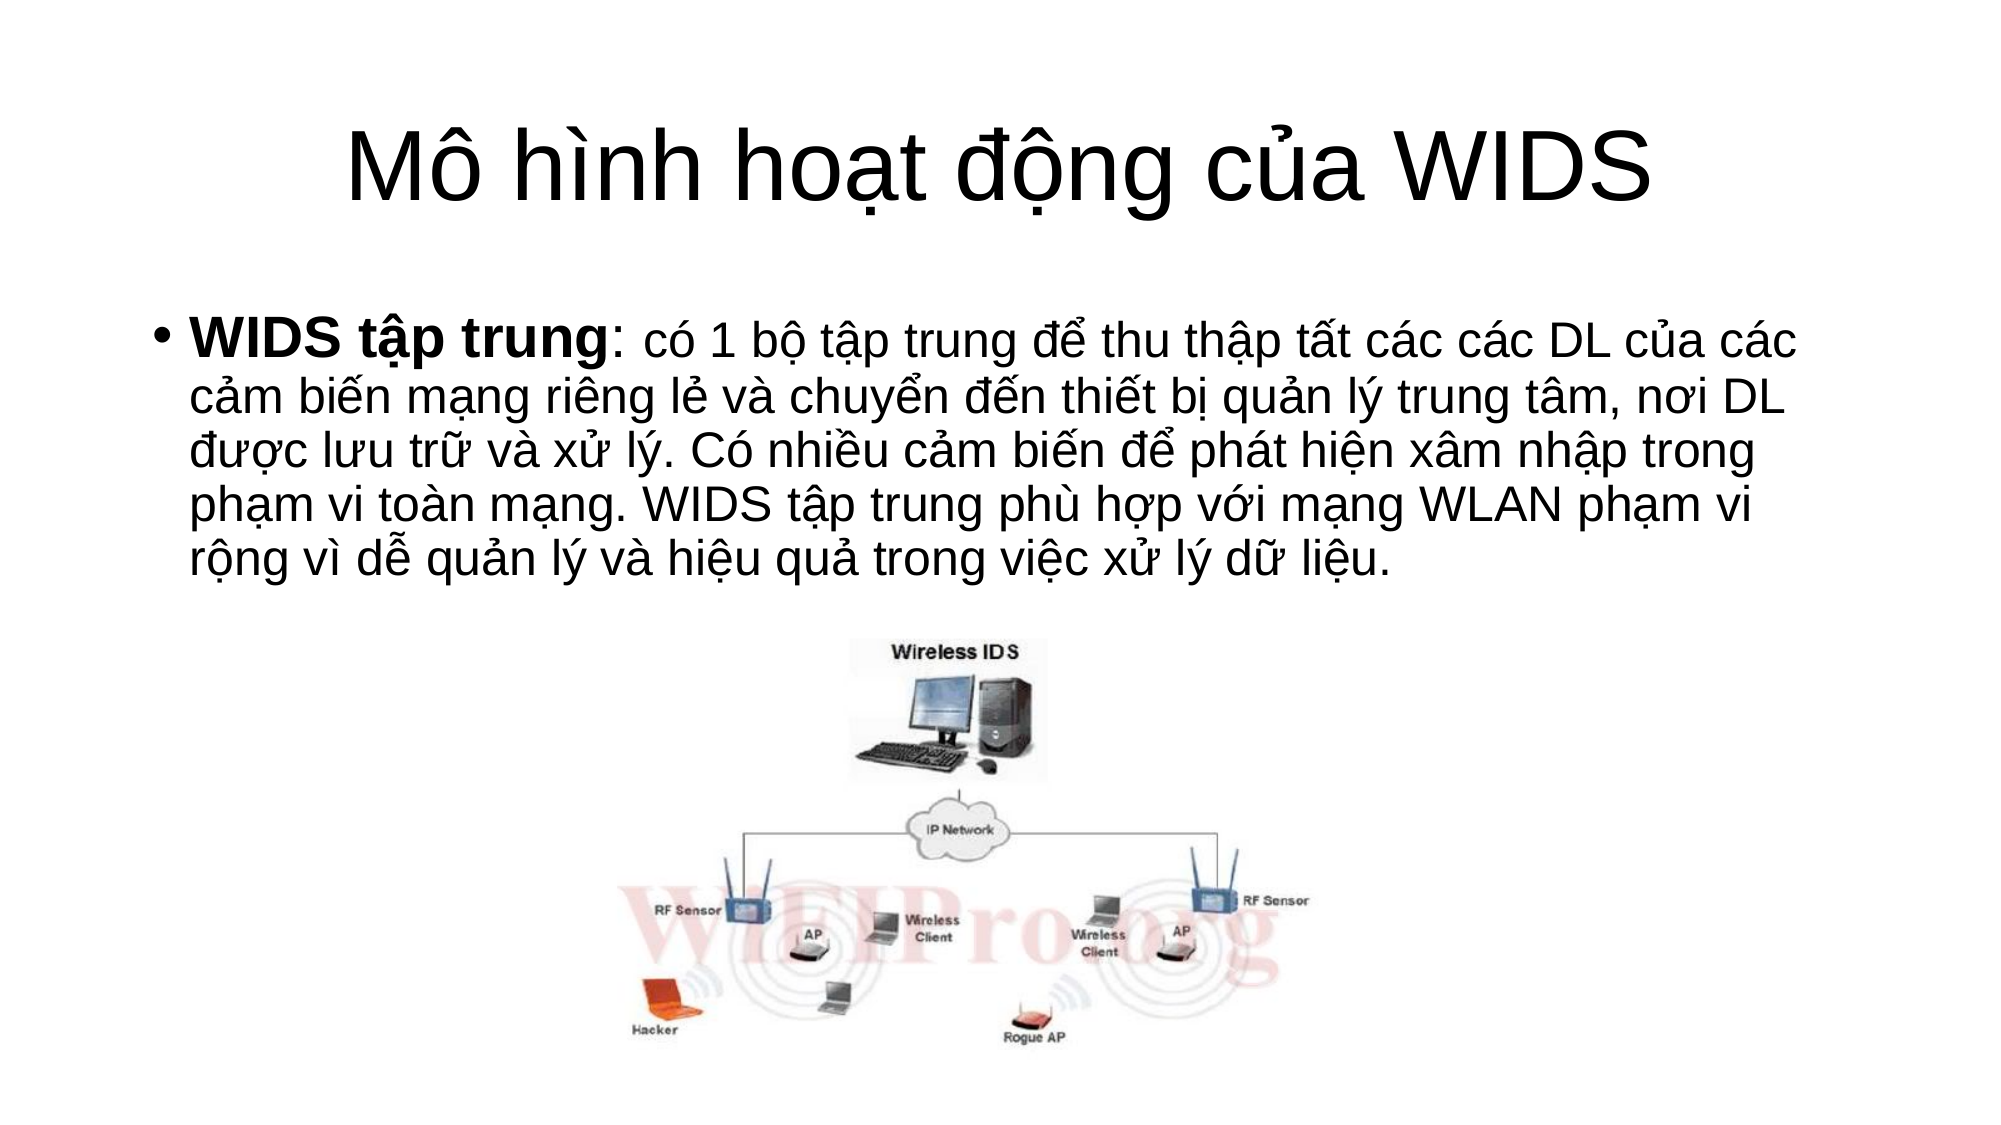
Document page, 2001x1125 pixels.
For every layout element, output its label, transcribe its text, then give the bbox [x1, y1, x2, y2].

picture [611, 628, 1322, 1069]
title Mô hình hoạt động của WIDS [137, 59, 1863, 278]
list WIDS tập trung: có 1 bộ tập trung để thu thập tất các các DL của các cảm biến mạng riêng lẻ và chuyển đến thiết bị quản lý trung tâm, nơi DL được lưu trữ và xử lý. Có nhiều cảm biến để phát hiện xâm nhập trong phạm vi toàn mạng. WIDS tập trung phù hợp với mạng WLAN phạm vi rộng vì dễ quản lý và hiệu quả trong việc xử lý dữ liệu. [137, 299, 1863, 1125]
